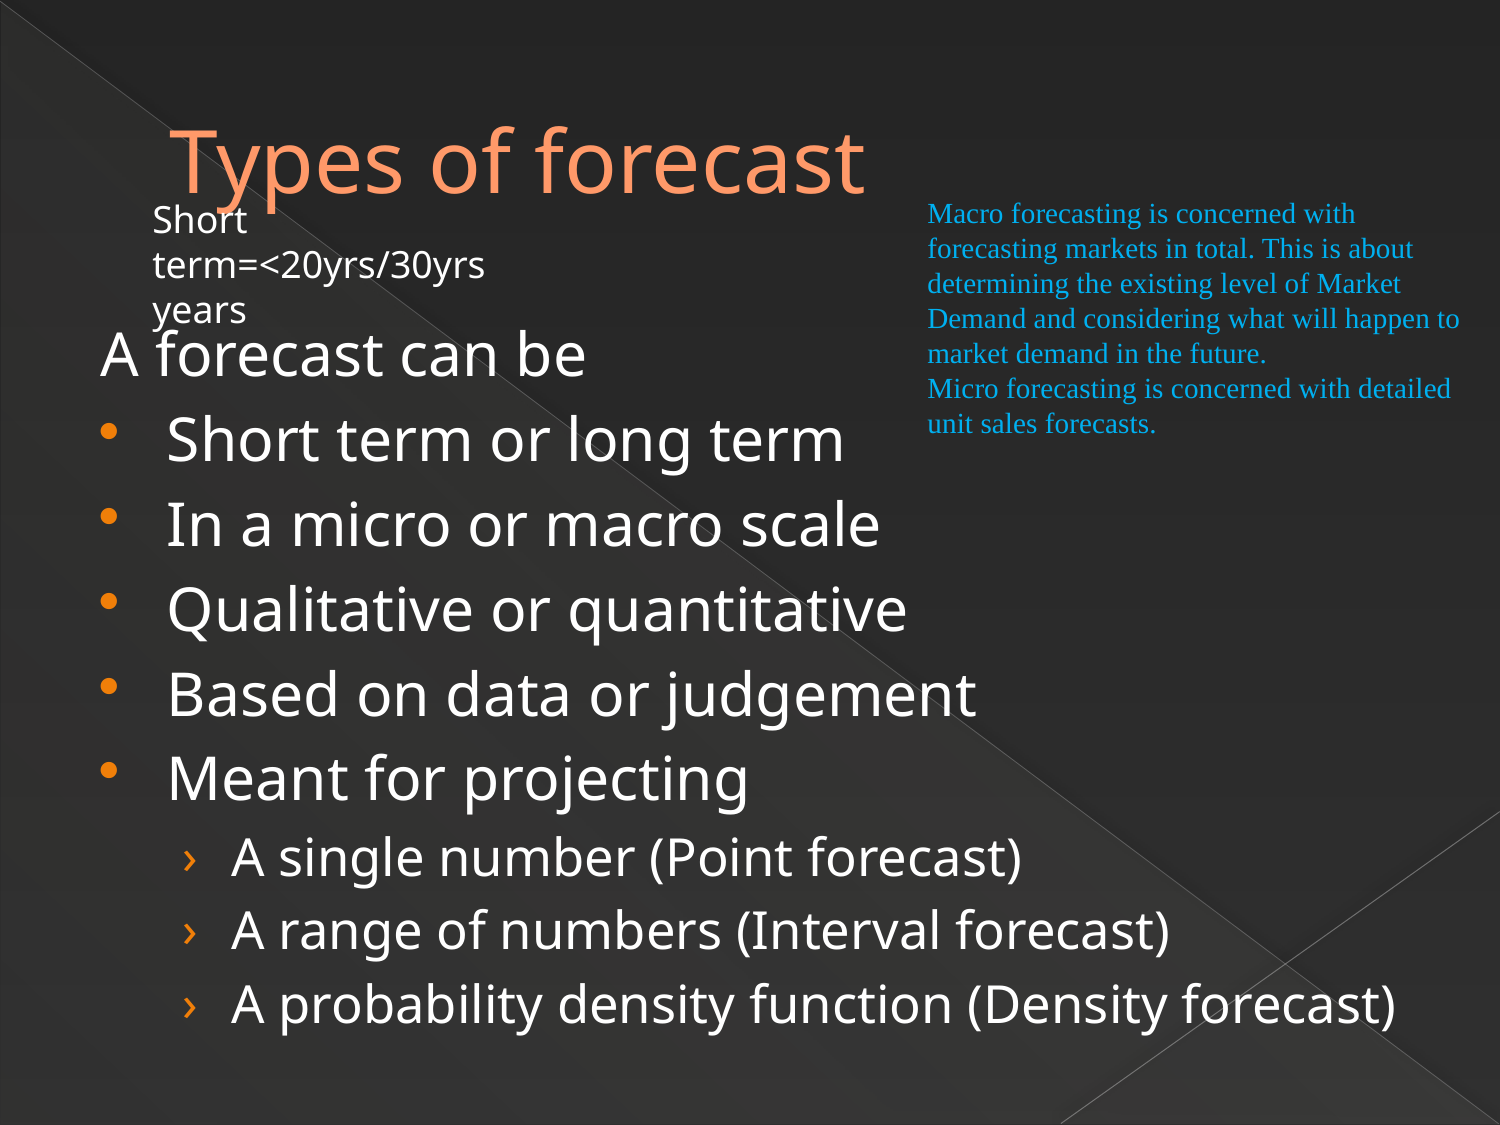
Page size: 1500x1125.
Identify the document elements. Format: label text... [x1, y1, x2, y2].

text_box Short term=<20yrs/30yrs years [137, 188, 550, 339]
title Types of forecast [75, 43, 1425, 274]
text_box [676, 489, 827, 640]
list A forecast can be Short term or long term In a micro or macro scale Qualitative or quantitative Based on data or judgement Meant for projecting A single number (Point forecast) A range of numbers (Interval forecast) A probability density function (Density forecast) [75, 308, 1425, 1059]
text_box Macro forecasting is concerned with forecasting markets in total. This is about determining the existing level of Market Demand and considering what will happen to market demand in the future. Micro forecasting is concerned with detailed unit sales forecasts. [912, 187, 1500, 447]
